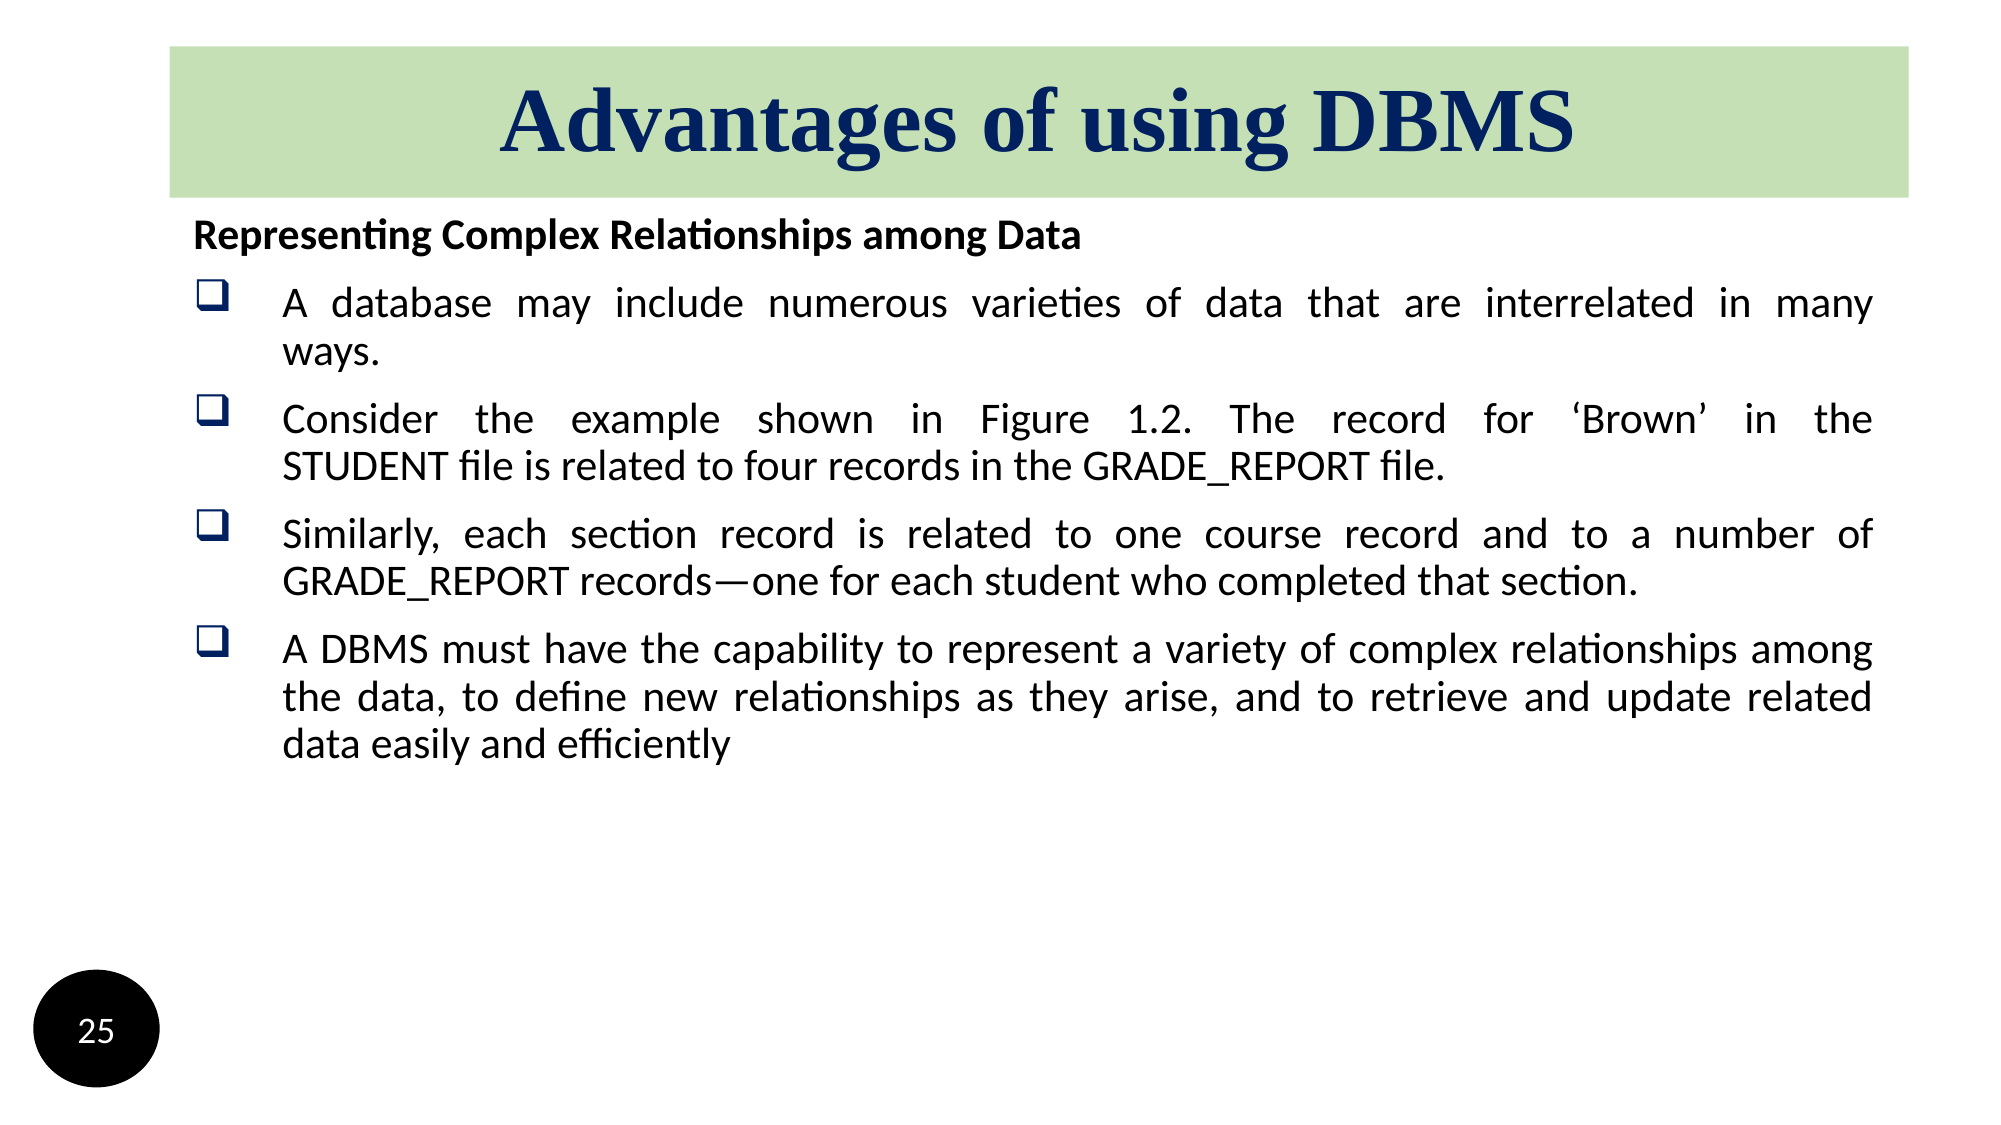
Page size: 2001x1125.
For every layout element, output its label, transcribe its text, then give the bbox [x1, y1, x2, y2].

title Advantages of using DBMS [169, 46, 1909, 198]
list Representing Complex Relationships among Data A database may include numerous varieties of data that are interrelated in many ways. Consider the example shown in Figure 1.2. The record for ‘Brown’ in the STUDENT file is related to four records in the GRADE_REPORT file. Similarly, each section record is related to one course record and to a number of GRADE_REPORT records—one for each student who completed that section. A DBMS must have the capability to represent a variety of complex relationships among the data, to define new relationships as they arise, and to retrieve and update related data easily and efficiently [178, 204, 1890, 1030]
text_box 25 [33, 969, 160, 1088]
